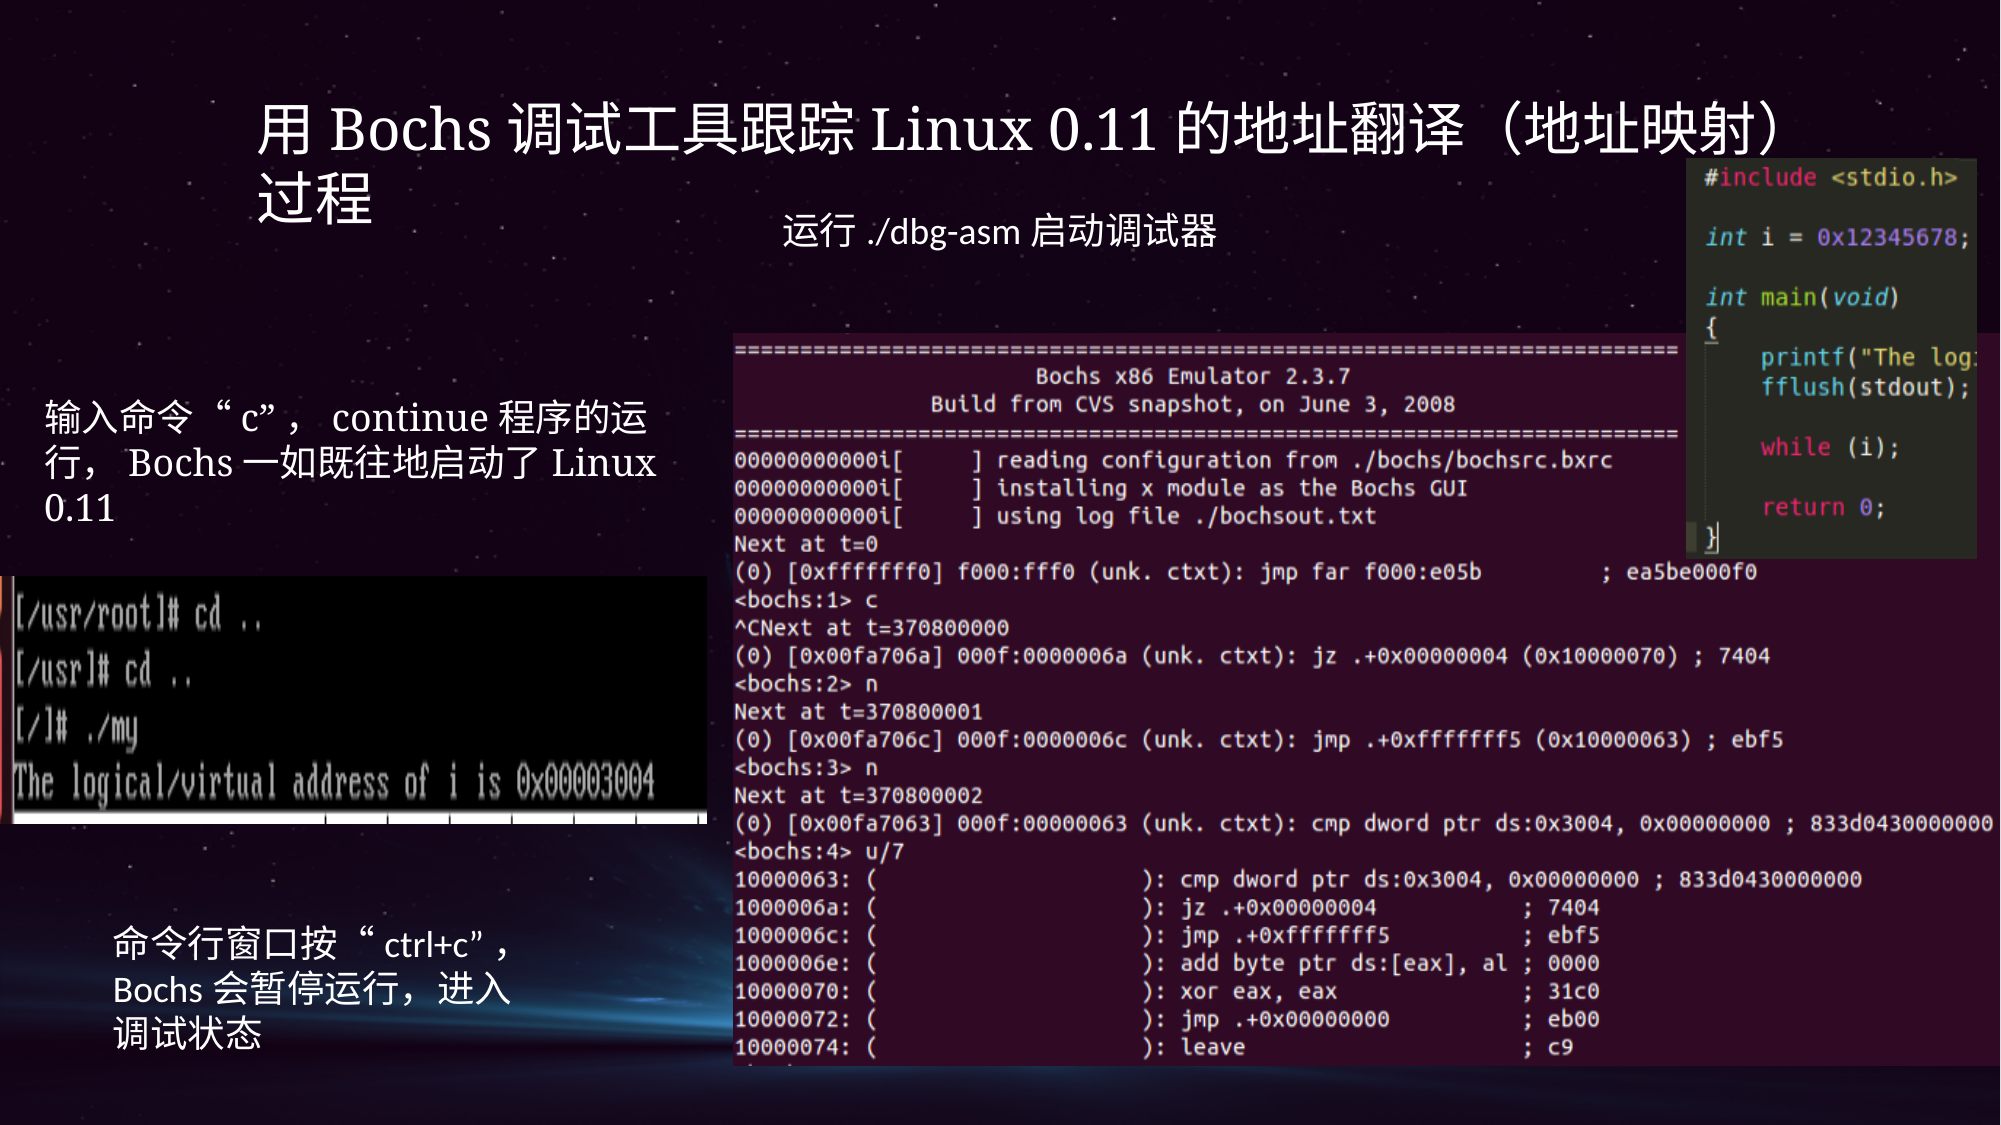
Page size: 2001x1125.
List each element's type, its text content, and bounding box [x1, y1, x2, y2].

text_box 运行./dbg-asm启动调试器 [767, 199, 1233, 259]
text_box 命令行窗口按“ctrl+c”，Bochs会暂停运行，进入调试状态 [98, 913, 549, 1063]
text_box 用Bochs调试工具跟踪Linux 0.11的地址翻译（地址映射）过程 [242, 84, 1873, 240]
picture [0, 0, 2001, 1125]
text_box 输入命令“c”，continue程序的运行，Bochs一如既往地启动了Linux 0.11 [29, 387, 677, 537]
